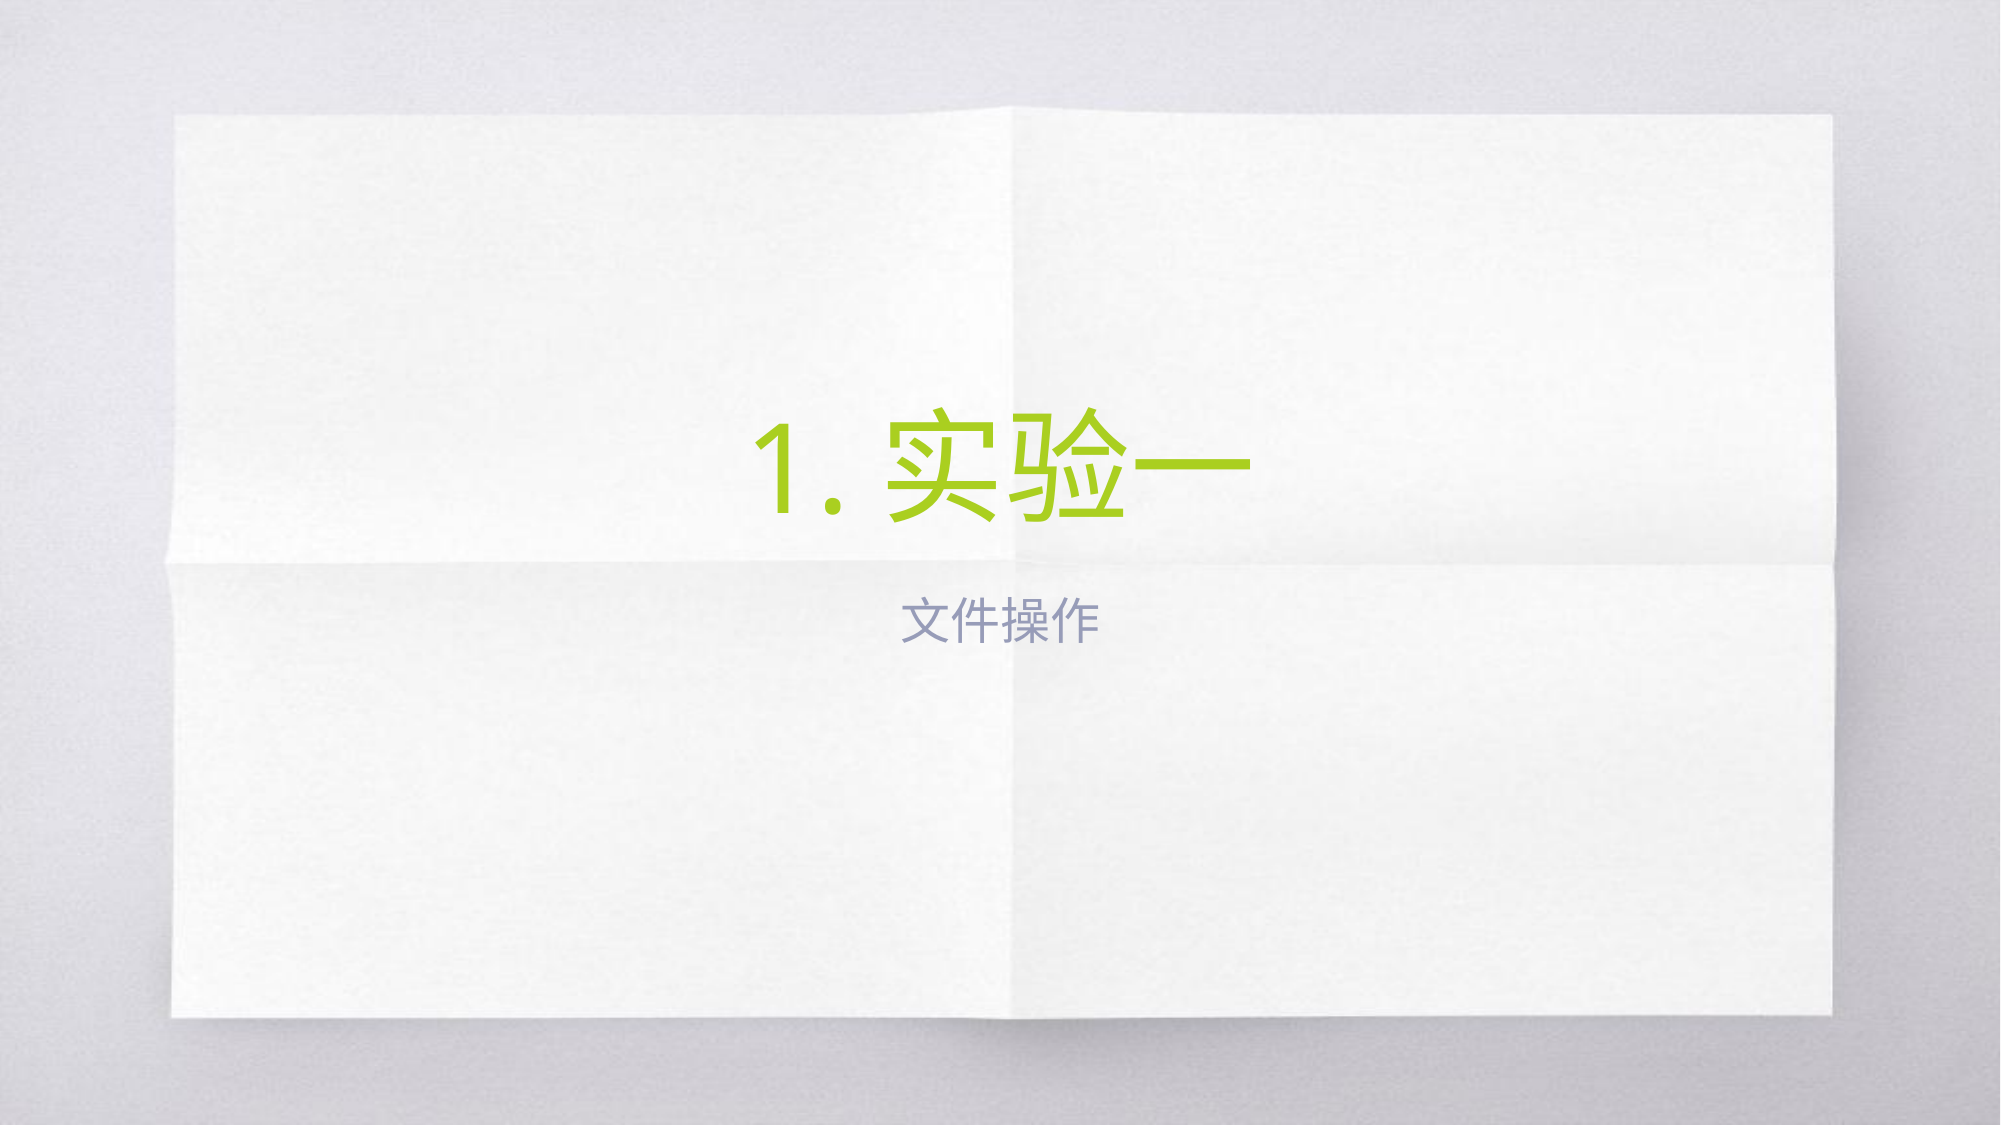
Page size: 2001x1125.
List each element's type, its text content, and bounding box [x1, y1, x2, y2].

subtitle 文件操作 [520, 575, 1480, 747]
picture [0, 0, 2001, 1125]
title 1.实验一 [520, 300, 1480, 554]
